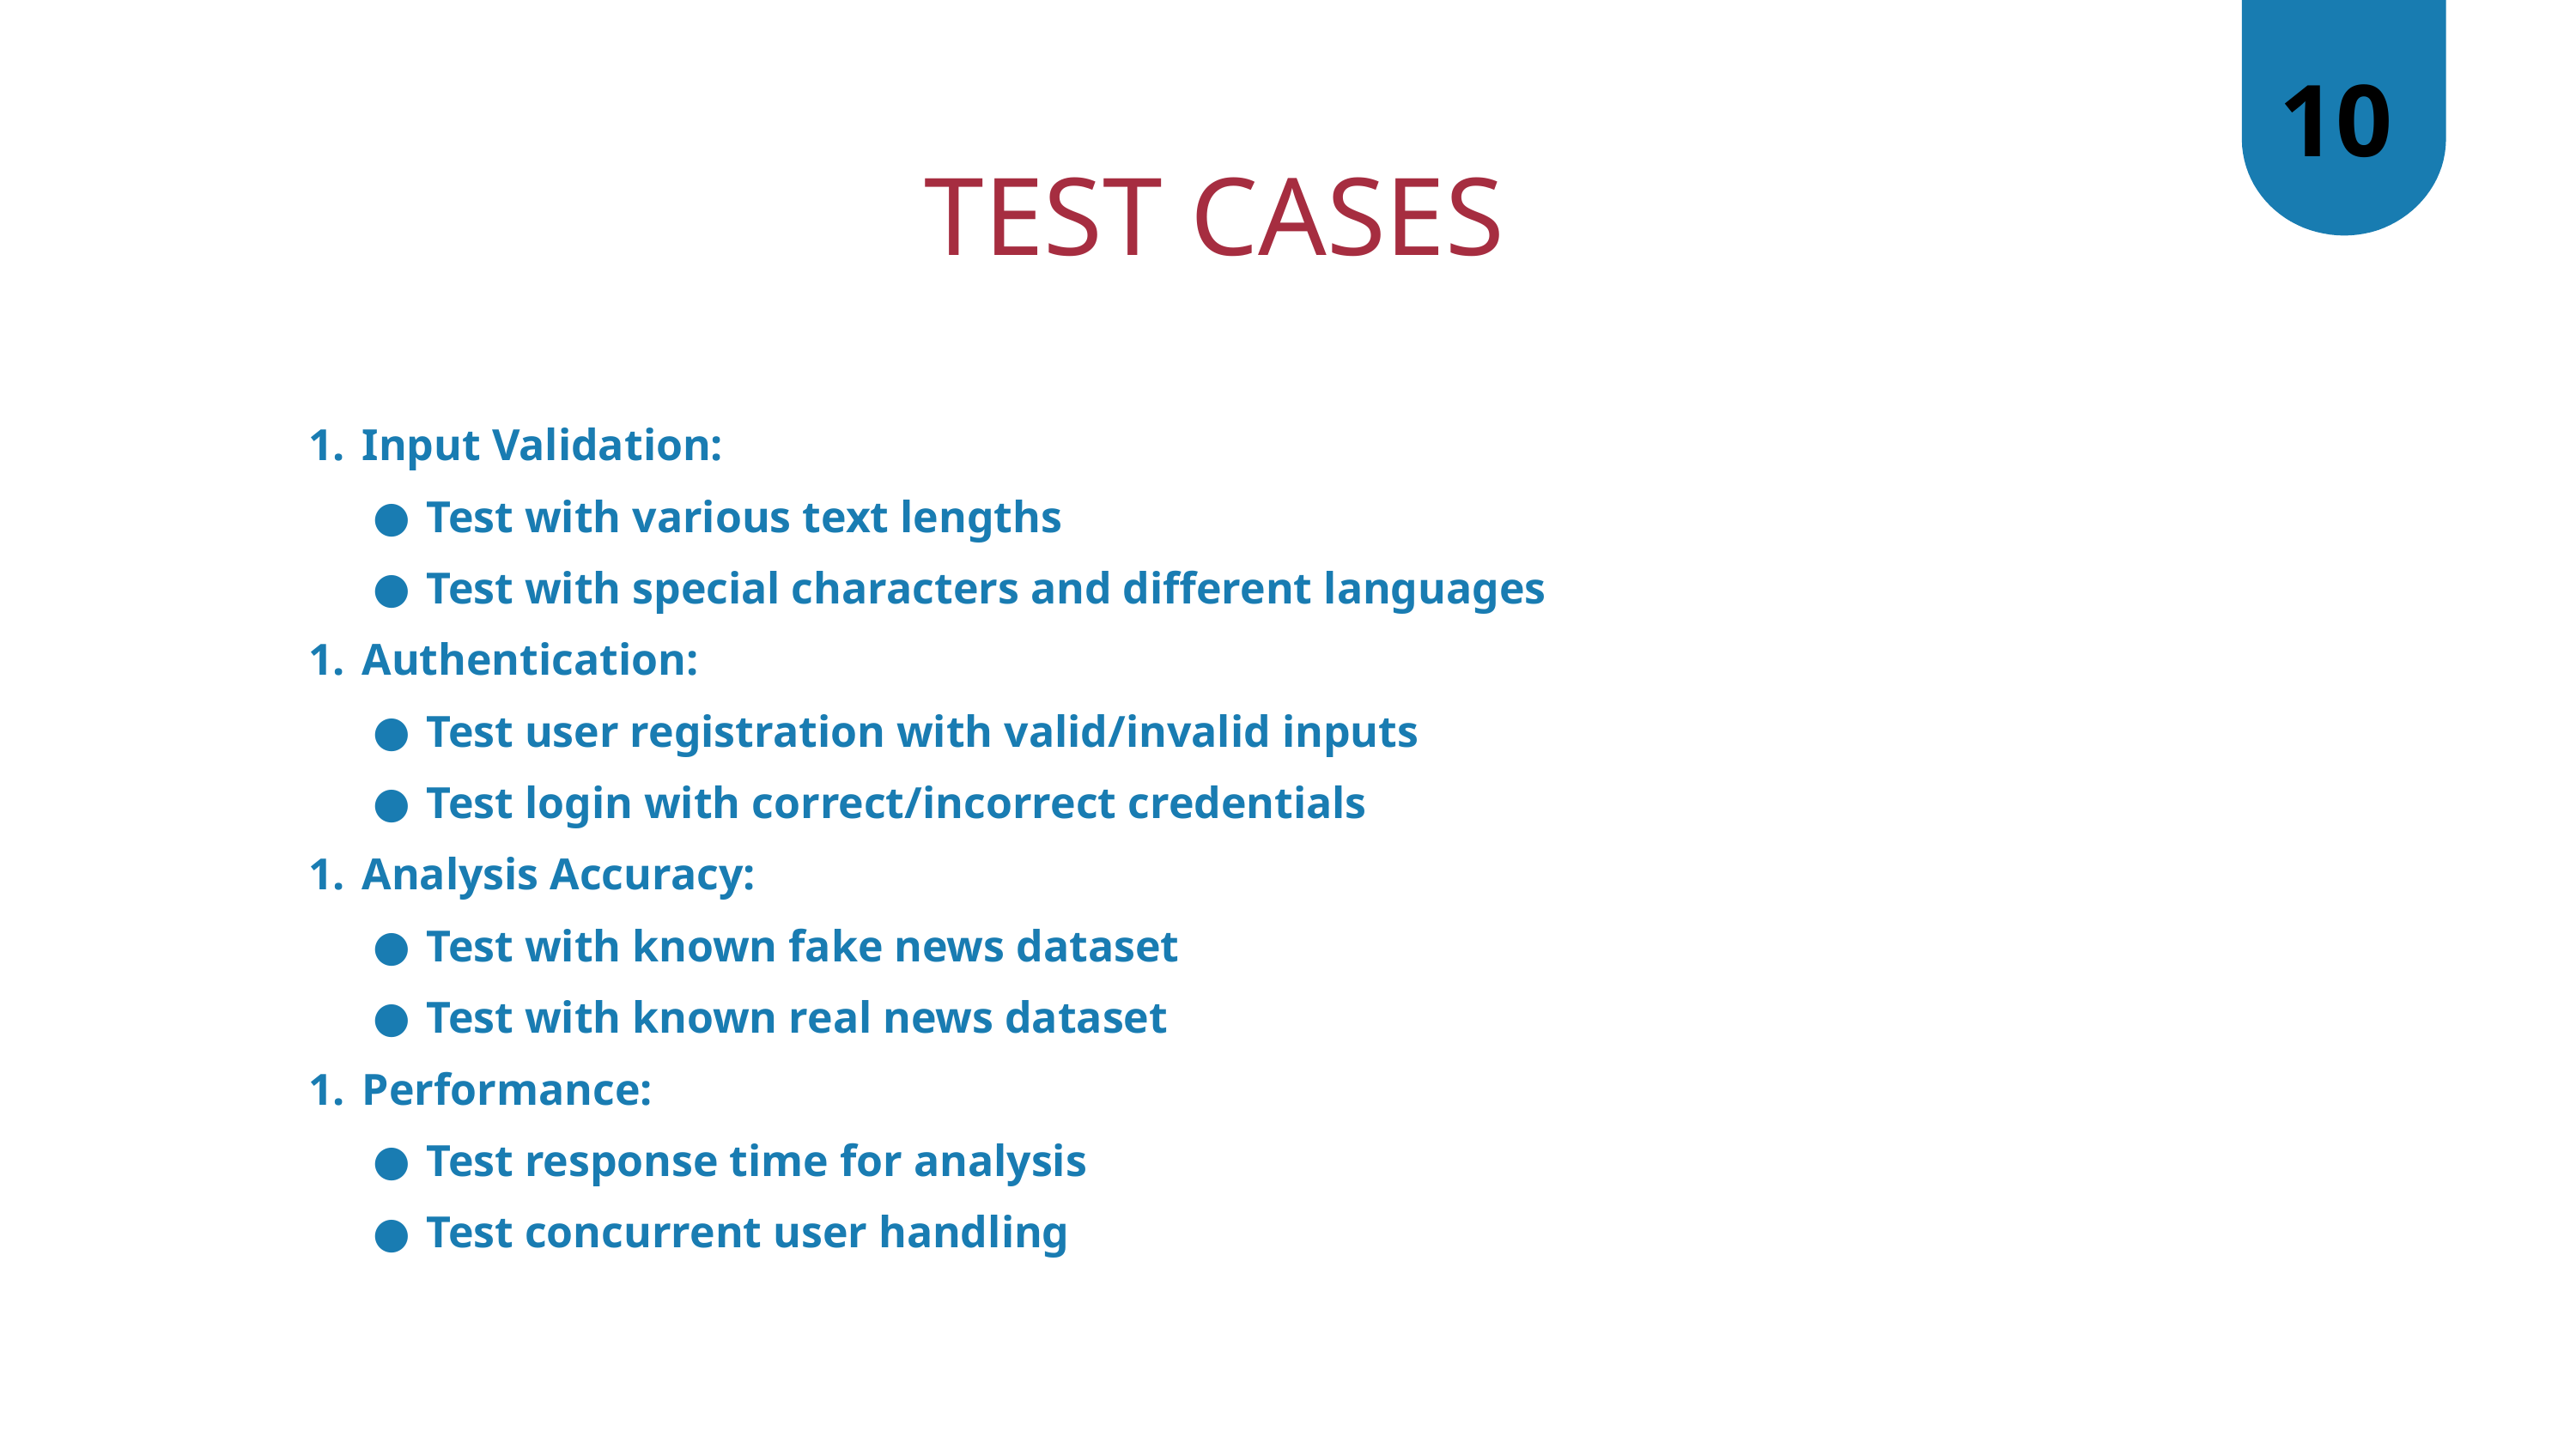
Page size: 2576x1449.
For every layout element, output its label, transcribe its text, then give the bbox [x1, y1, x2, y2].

text_box TEST CASES [787, 145, 1640, 278]
text_box Input Validation: Test with various text lengths Test with special characters and different languages Authentication: Test user registration with valid/invalid inputs Test login with correct/incorrect credentials Analysis Accuracy: Test with known fake news dataset Test with known real news dataset Performance: Test response time for analysis Test concurrent user handling [297, 396, 2411, 1257]
text_box [2241, 0, 2446, 212]
title 10 [2277, 55, 2411, 300]
